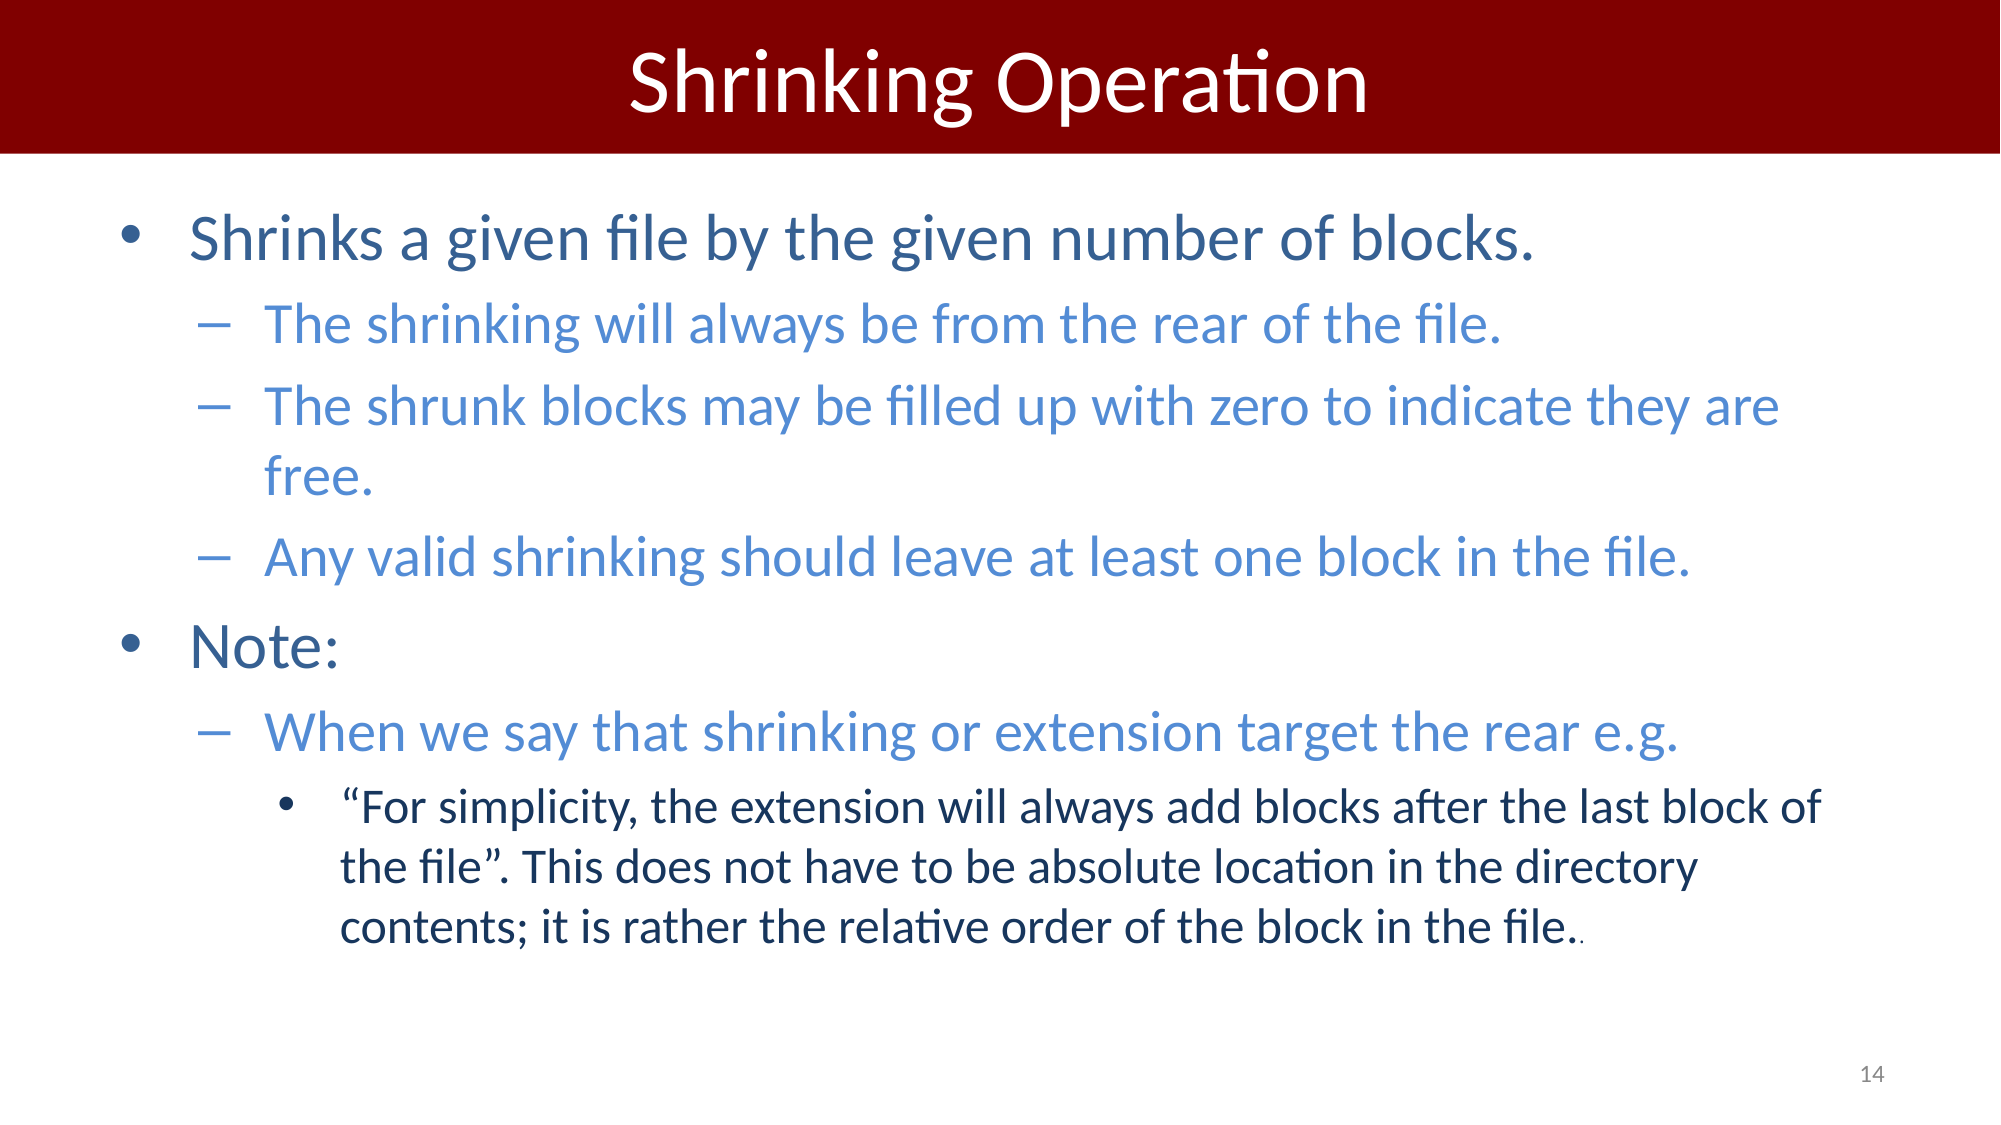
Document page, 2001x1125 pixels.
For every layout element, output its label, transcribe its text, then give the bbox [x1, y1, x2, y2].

slide_number 14 [1433, 1042, 1900, 1103]
title Shrinking Operation [0, 0, 2000, 154]
list Shrinks a given file by the given number of blocks. The shrinking will always be from the rear of the file. The shrunk blocks may be filled up with zero to indicate they are free. Any valid shrinking should leave at least one block in the file. Note: When we say that shrinking or extension target the rear e.g. “For simplicity, the extension will always add blocks after the last block of the file”. This does not have to be absolute location in the directory contents; it is rather the relative order of the block in the file.. [99, 186, 1900, 1005]
